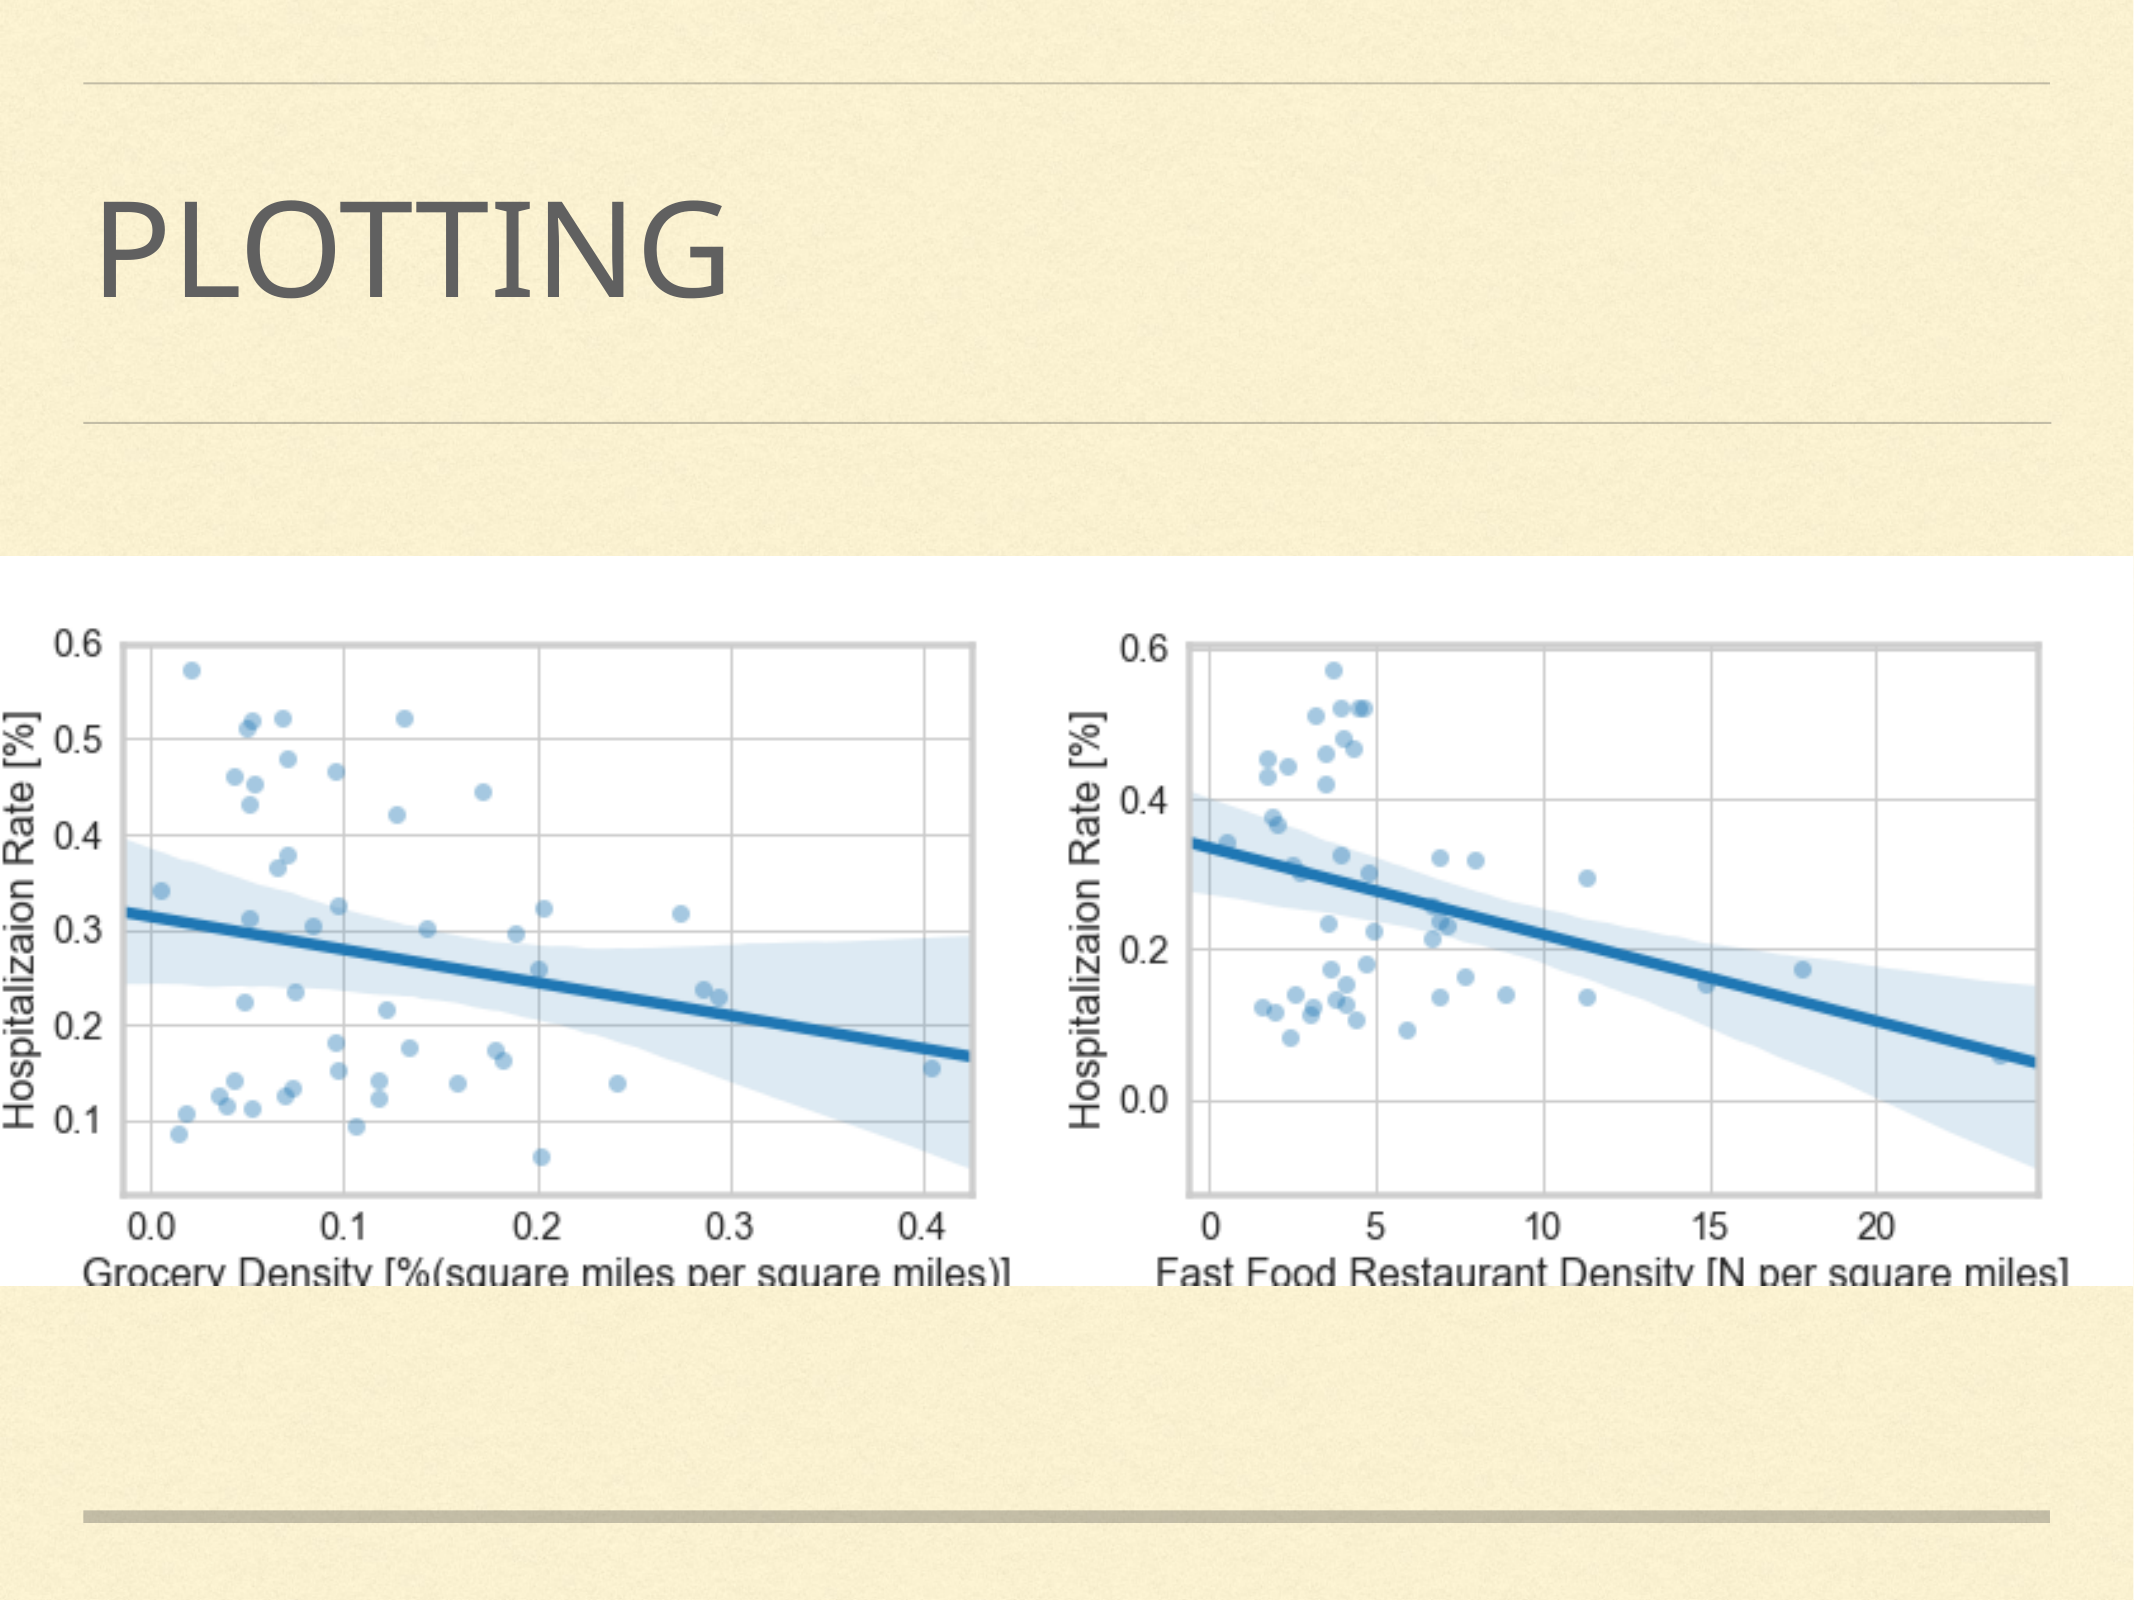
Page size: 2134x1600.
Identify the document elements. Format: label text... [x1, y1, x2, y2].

title Plotting [82, 97, 2051, 411]
picture [0, 0, 2134, 1600]
